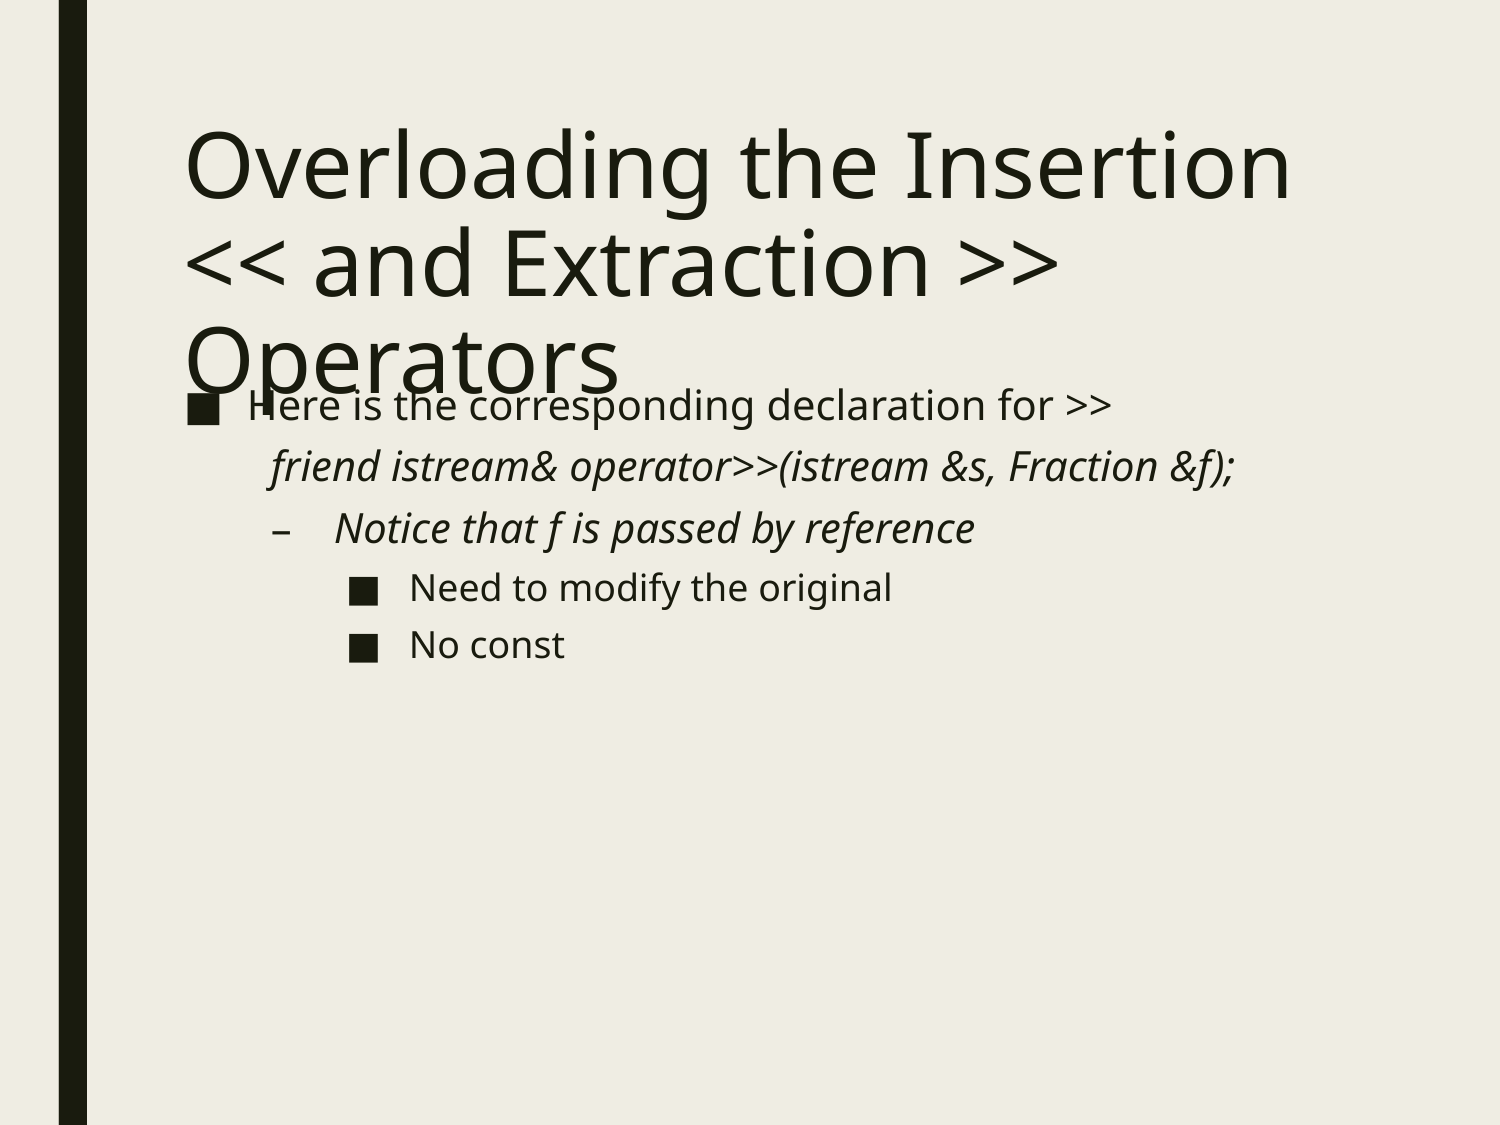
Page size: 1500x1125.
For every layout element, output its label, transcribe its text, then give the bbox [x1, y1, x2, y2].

title Overloading the Insertion << and Extraction >> Operators [168, 112, 1351, 357]
list Here is the corresponding declaration for >> friend istream& operator>>(istream &s, Fraction &f); Notice that f is passed by reference Need to modify the original No const [168, 375, 1351, 963]
